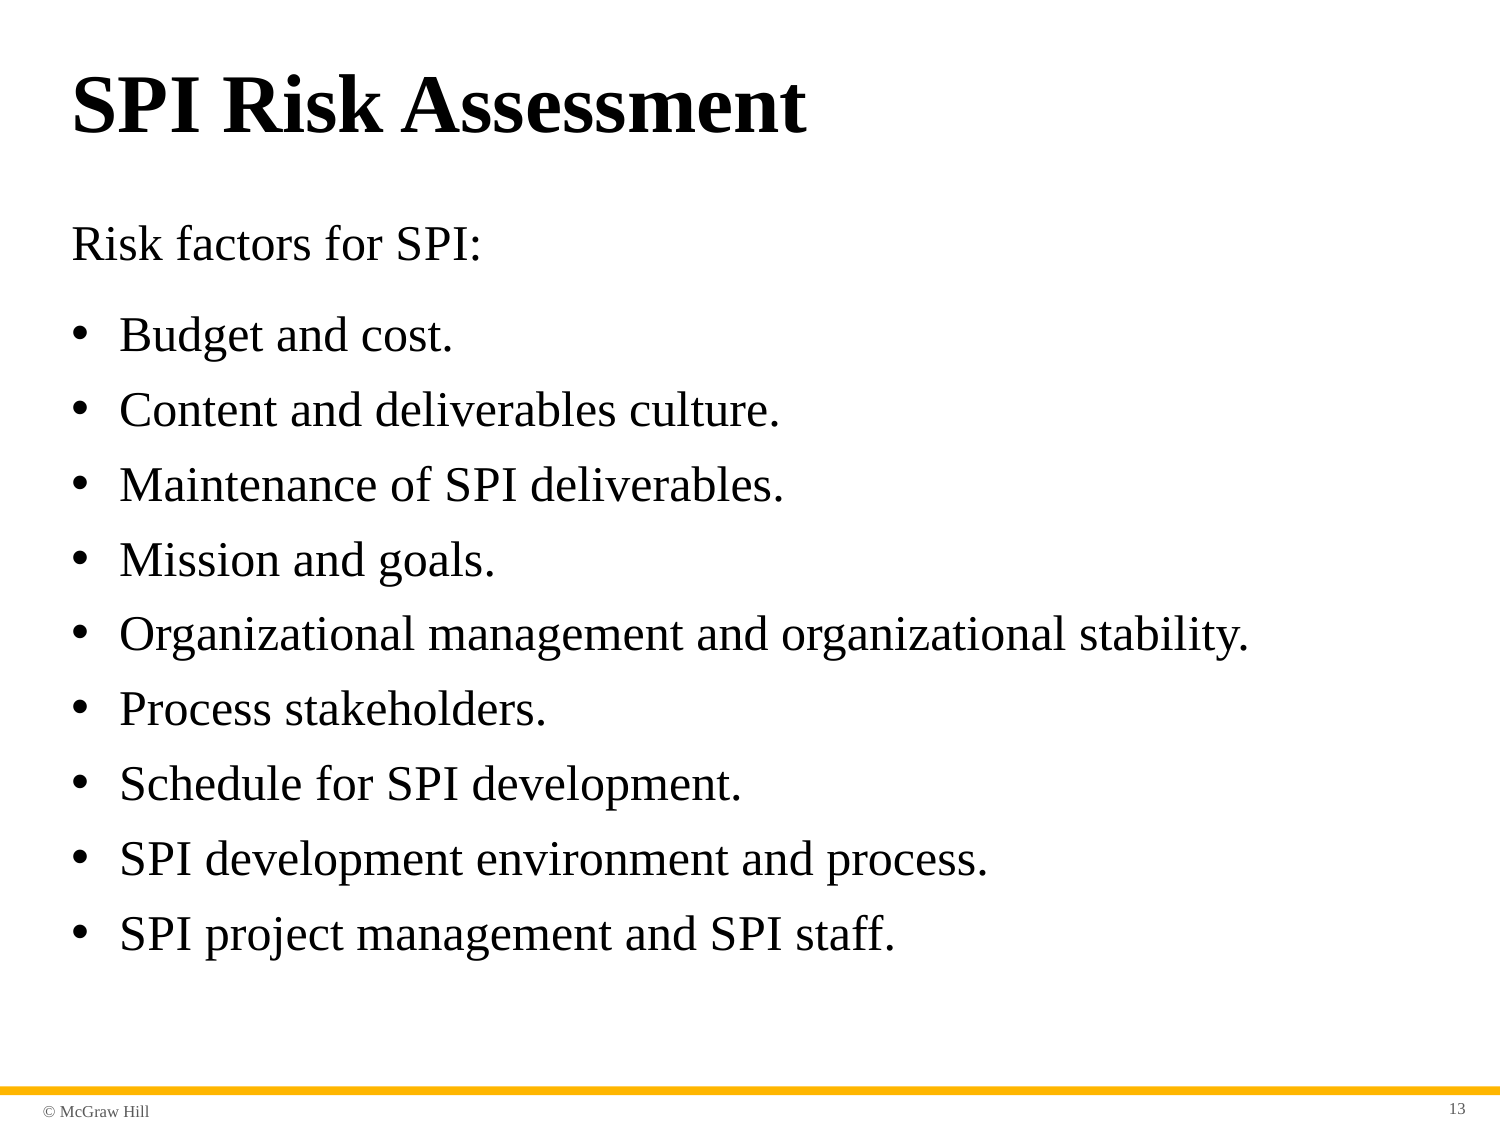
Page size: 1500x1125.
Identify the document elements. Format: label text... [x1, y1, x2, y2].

title S P I Risk Assessment [56, 50, 1444, 162]
list Risk factors for S P I: Budget and cost. Content and deliverables culture. Maintenance of S P I deliverables. Mission and goals. Organizational management and organizational stability. Process stakeholders. Schedule for S P I development. S P I development environment and process. S P I project management and S P I staff. [56, 209, 1444, 1025]
slide_number 13 [1415, 1094, 1474, 1122]
